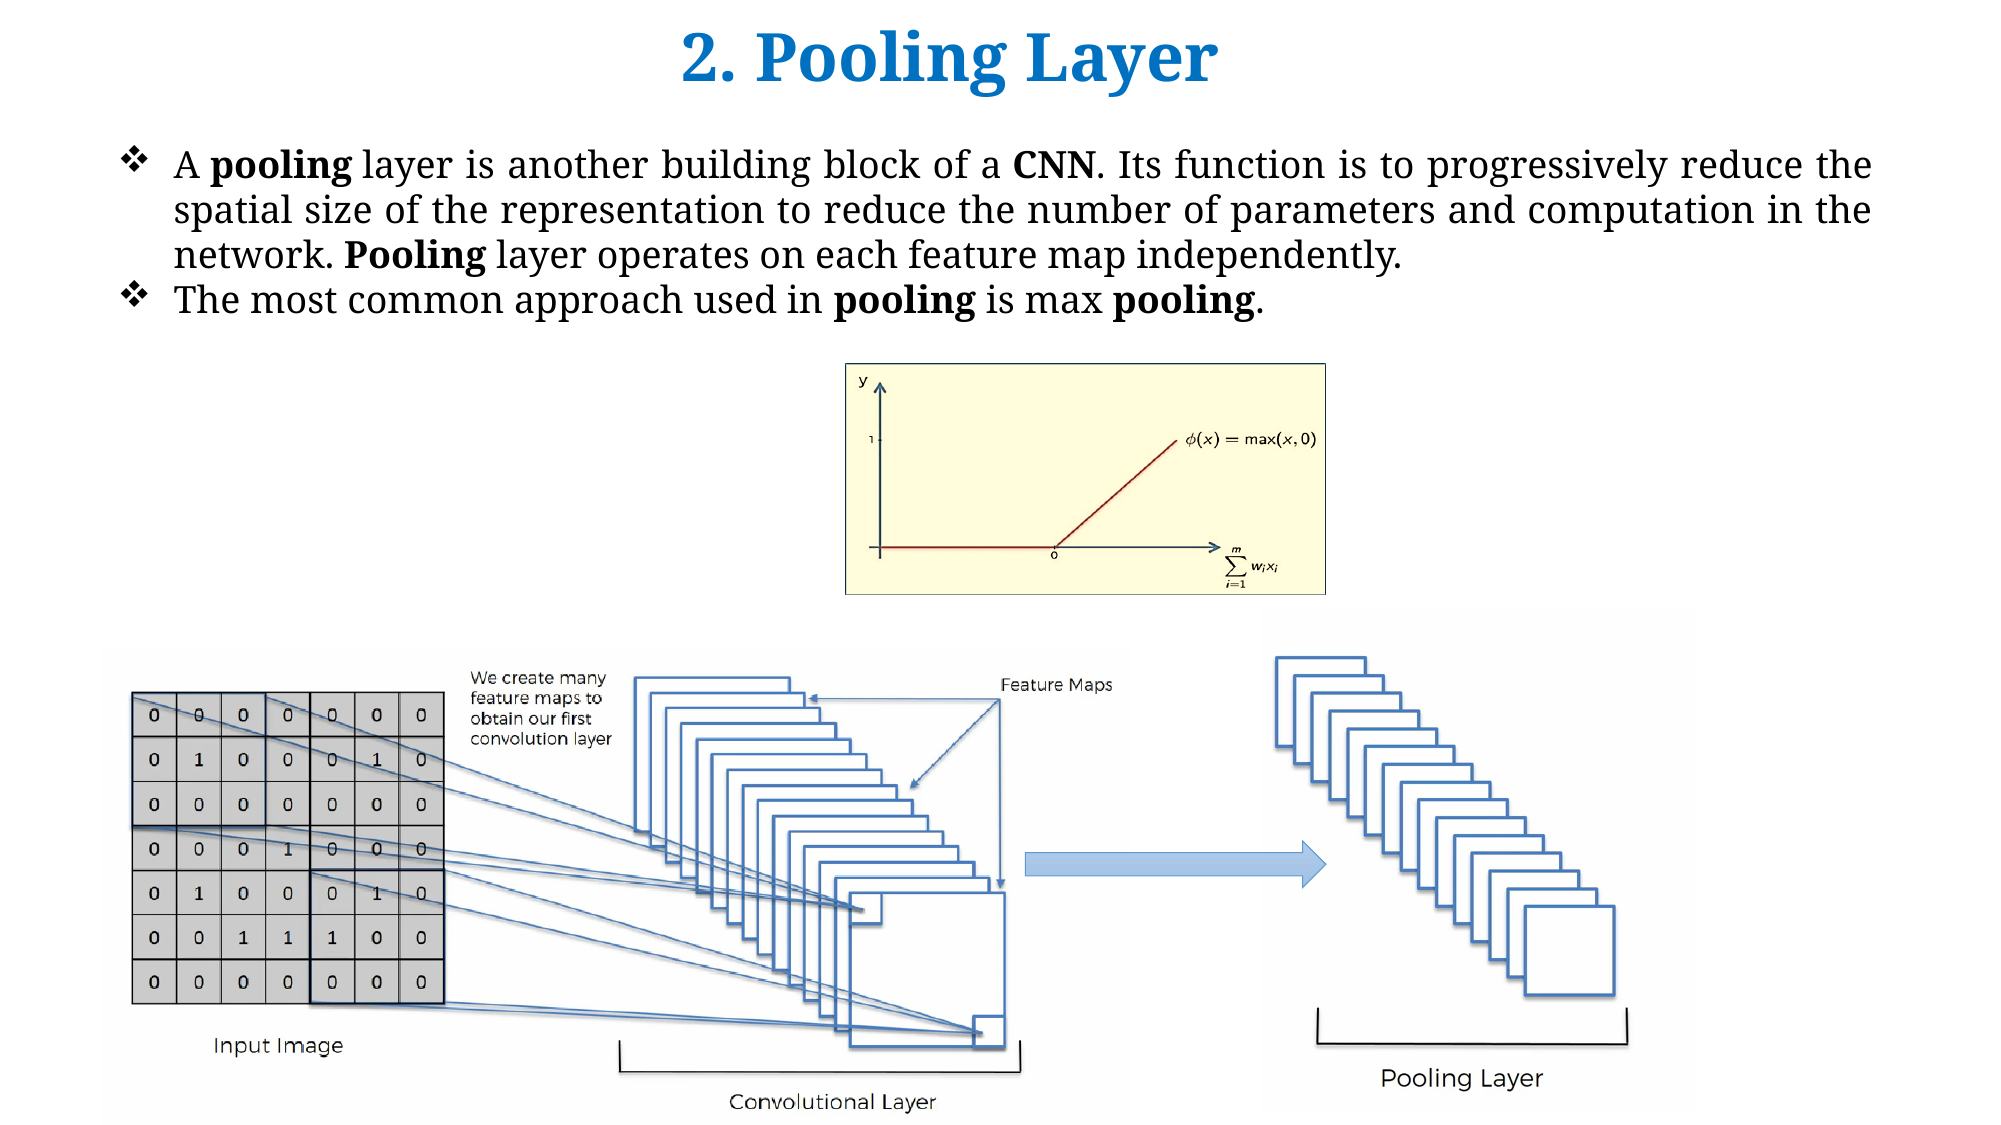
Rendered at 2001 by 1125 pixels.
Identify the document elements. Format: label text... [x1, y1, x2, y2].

picture [845, 363, 1326, 595]
picture [102, 648, 1132, 1125]
picture [1260, 609, 1695, 1111]
text_box [1132, 852, 1260, 877]
text_box 2. Pooling Layer [666, 7, 1235, 102]
text_box A pooling layer is another building block of a CNN. Its function is to progressively reduce the spatial size of the representation to reduce the number of parameters and computation in the network. Pooling layer operates on each feature map independently. The most common approach used in pooling is max pooling. [102, 133, 1889, 374]
